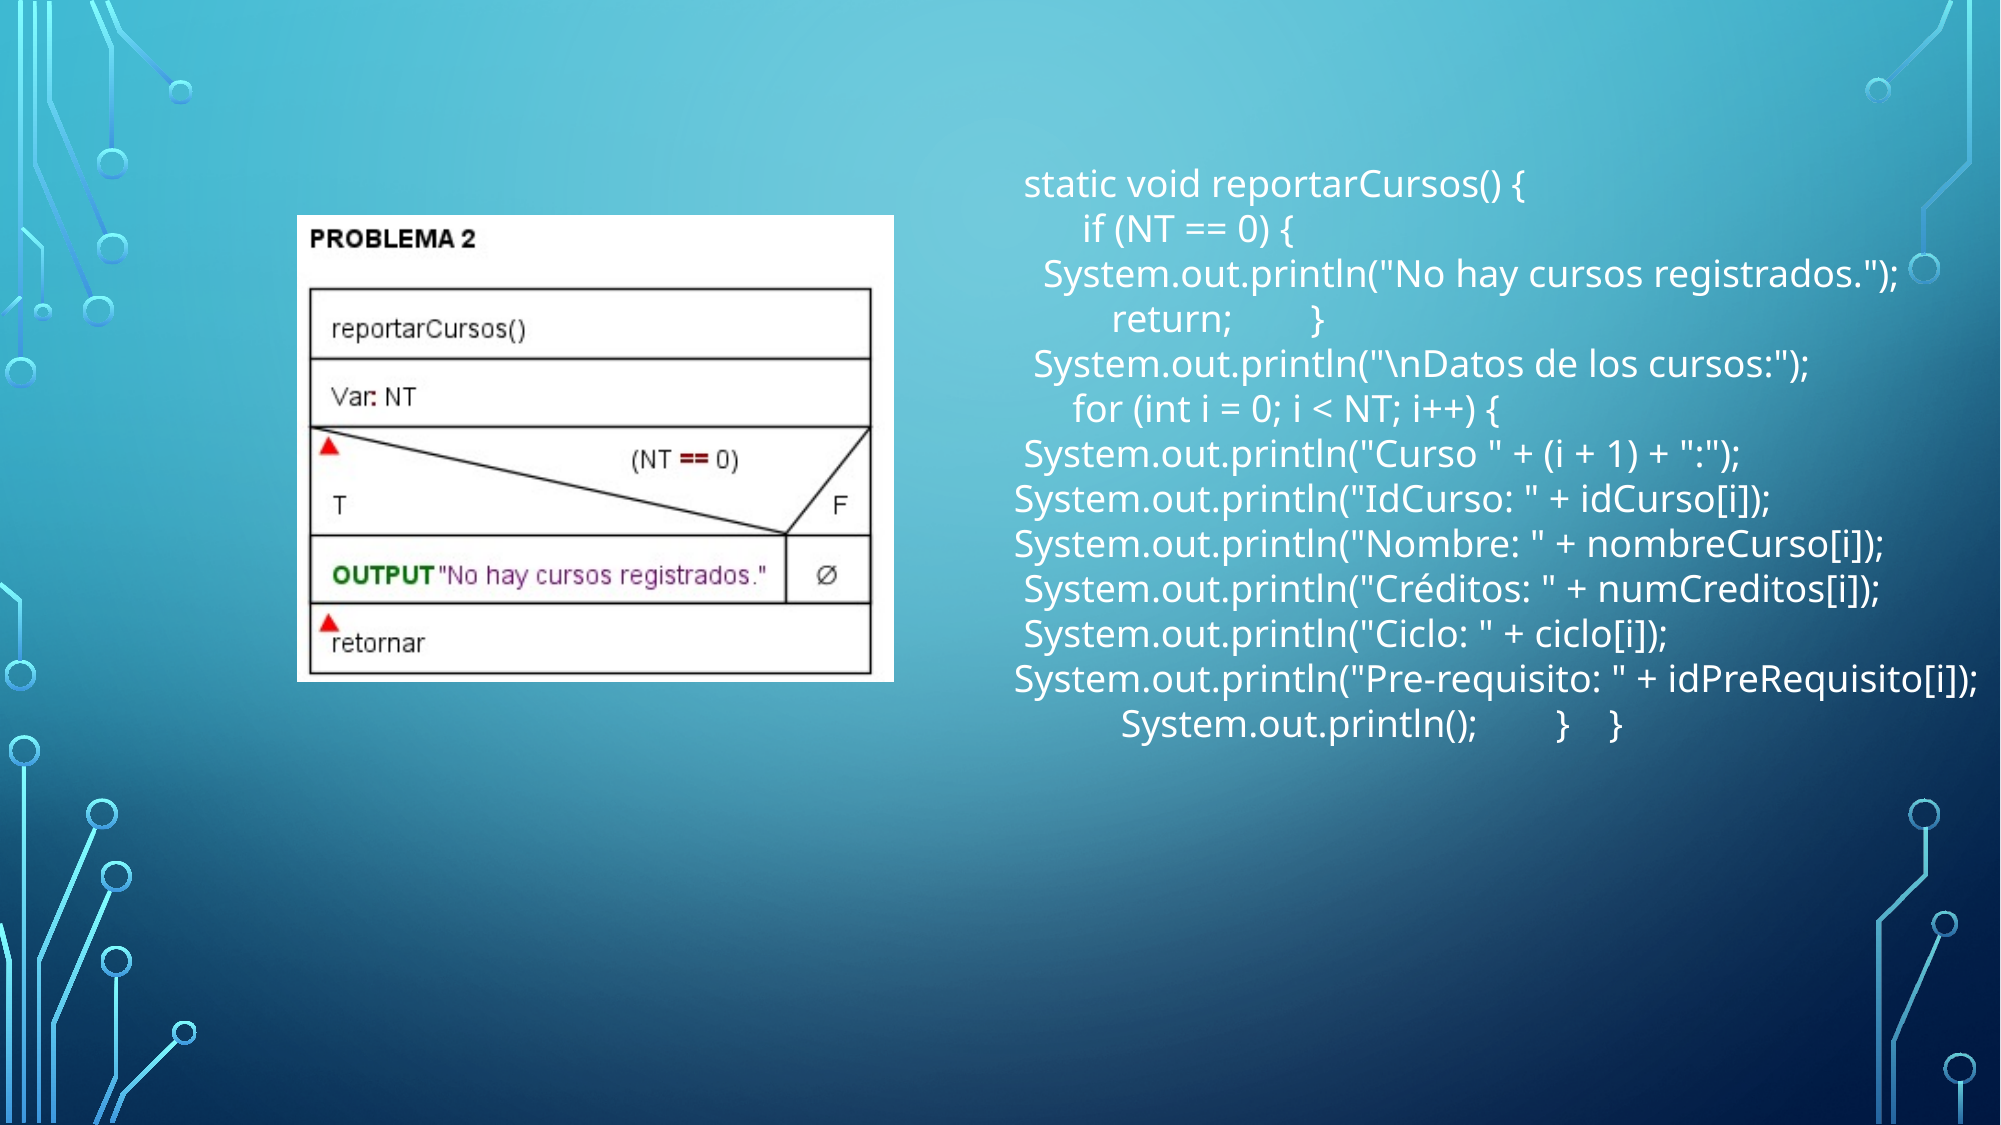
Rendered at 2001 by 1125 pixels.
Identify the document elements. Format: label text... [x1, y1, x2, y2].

text_box static void reportarCursos() { if (NT == 0) { System.out.println("No hay cursos registrados."); return; } System.out.println("\nDatos de los cursos:"); for (int i = 0; i < NT; i++) { System.out.println("Curso " + (i + 1) + ":"); System.out.println("IdCurso: " + idCurso[i]); System.out.println("Nombre: " + nombreCurso[i]); System.out.println("Créditos: " + numCreditos[i]); System.out.println("Ciclo: " + ciclo[i]); System.out.println("Pre-requisito: " + idPreRequisito[i]); System.out.println(); } } [999, 152, 2000, 752]
picture [296, 215, 895, 682]
